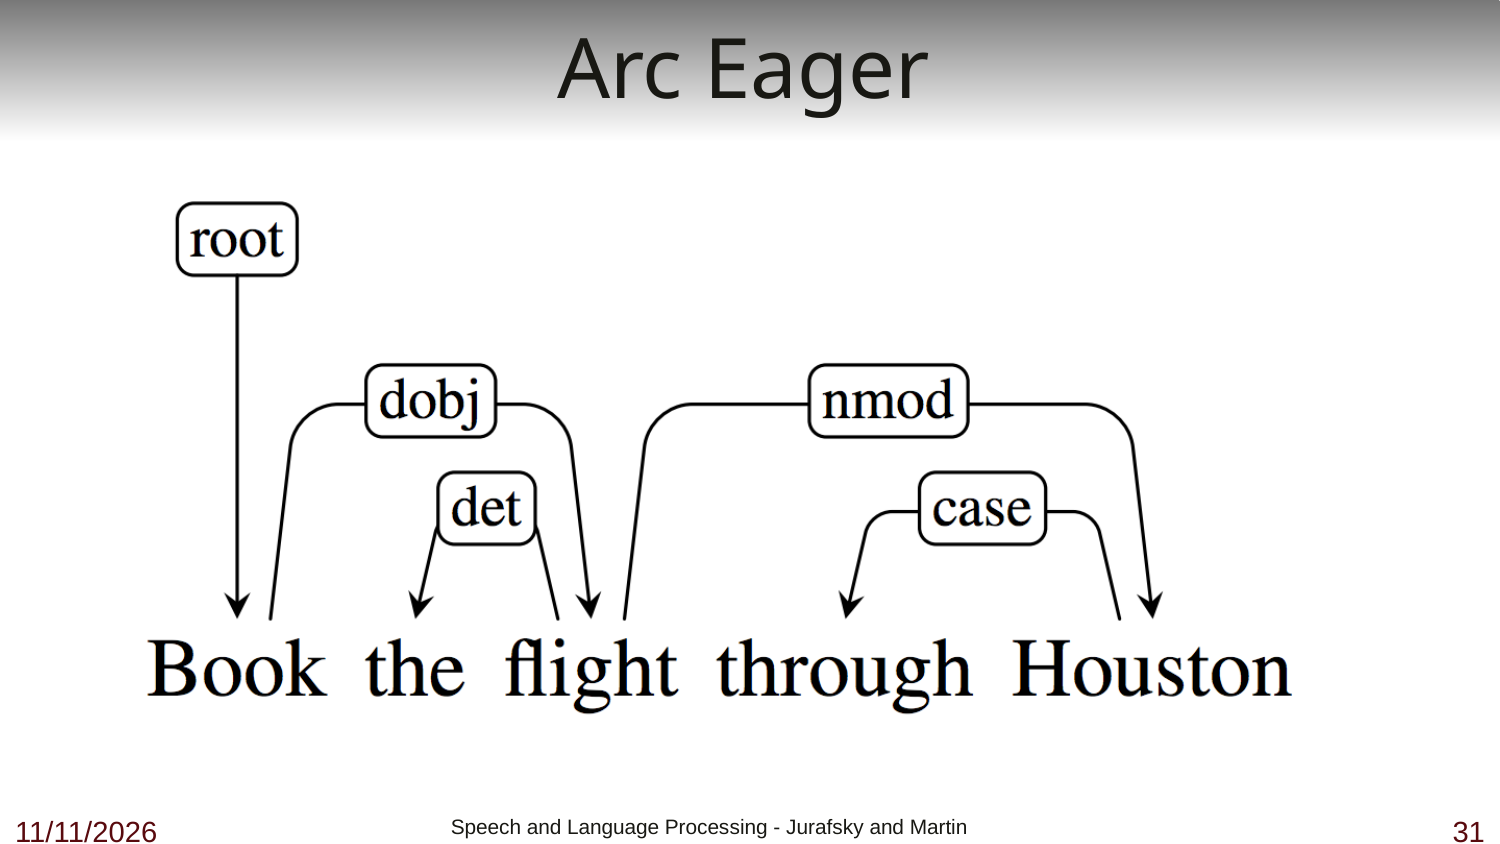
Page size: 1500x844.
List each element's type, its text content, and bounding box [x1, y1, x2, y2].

slide_number 31 [1424, 806, 1500, 844]
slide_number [0, 806, 199, 844]
footer Speech and Language Processing - Jurafsky and Martin [199, 806, 1424, 844]
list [133, 195, 1342, 752]
title Arc Eager [12, 0, 1475, 132]
